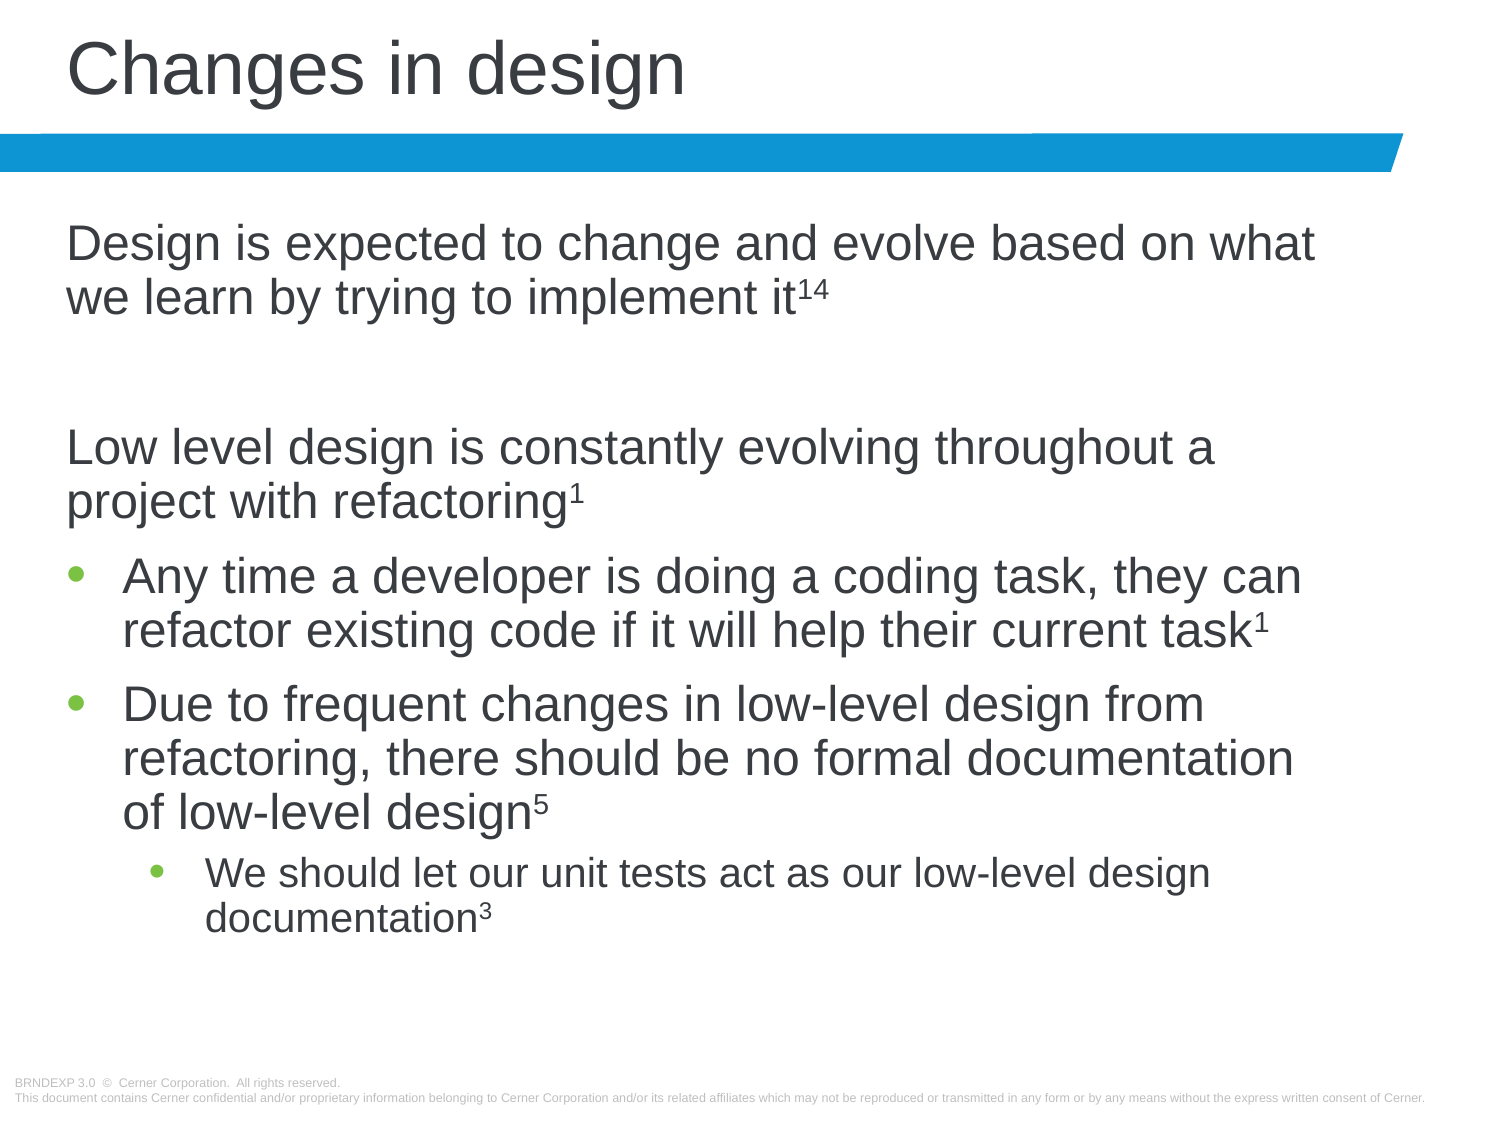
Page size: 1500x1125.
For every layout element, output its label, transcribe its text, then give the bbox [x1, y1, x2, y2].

title Changes in design [51, 0, 1403, 142]
list Design is expected to change and evolve based on what we learn by trying to implement it14 Low level design is constantly evolving throughout a project with refactoring1 Any time a developer is doing a coding task, they can refactor existing code if it will help their current task1 Due to frequent changes in low-level design from refactoring, there should be no formal documentation of low-level design5 We should let our unit tests act as our low-level design documentation3 [51, 210, 1345, 967]
